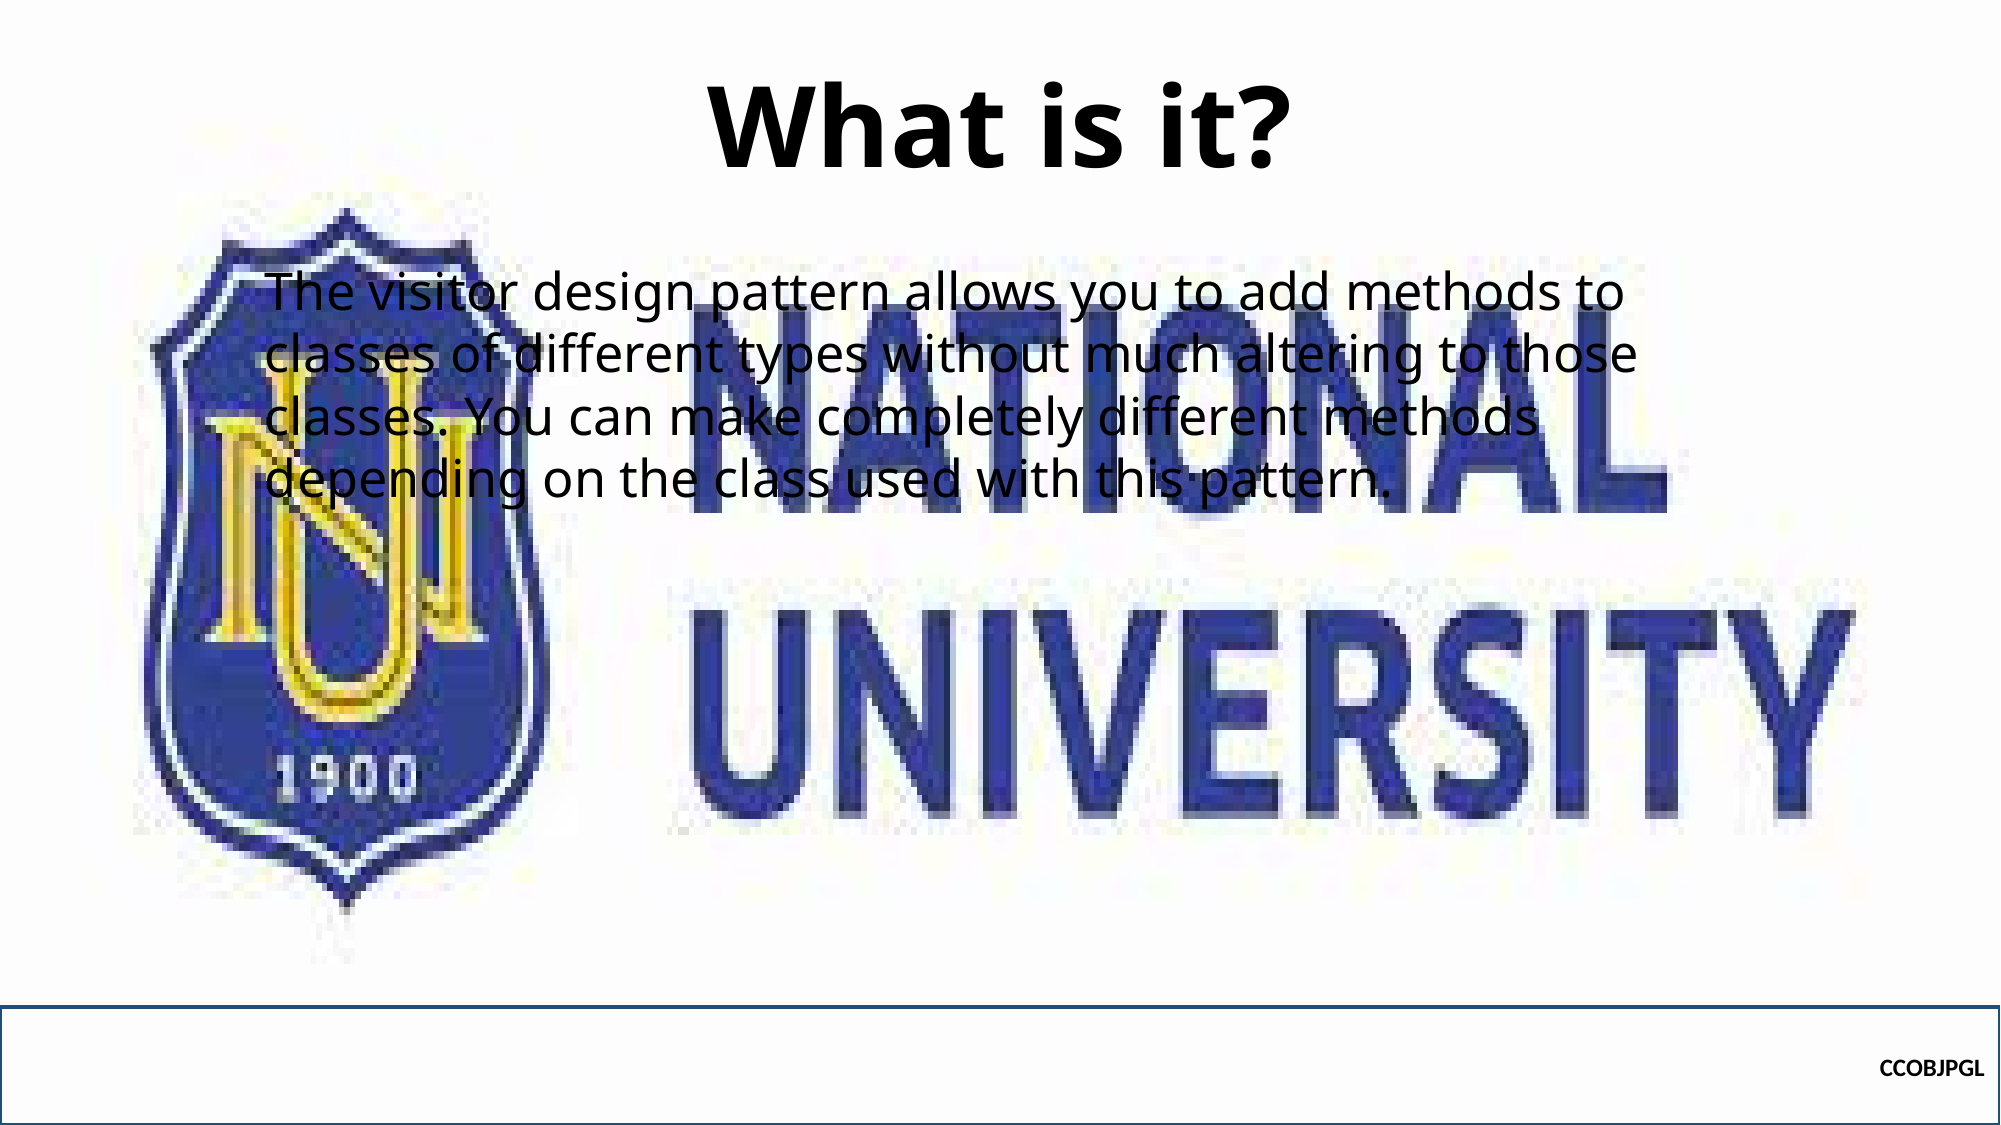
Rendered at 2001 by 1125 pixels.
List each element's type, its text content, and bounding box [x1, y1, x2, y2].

title What is it? [249, 81, 1750, 200]
picture [0, 0, 2000, 1007]
footer CCOBJPGL [0, 1007, 2000, 1125]
text_box The visitor design pattern allows you to add methods to classes of different types without much altering to those classes. You can make completely different methods depending on the class used with this pattern. [249, 248, 1750, 953]
